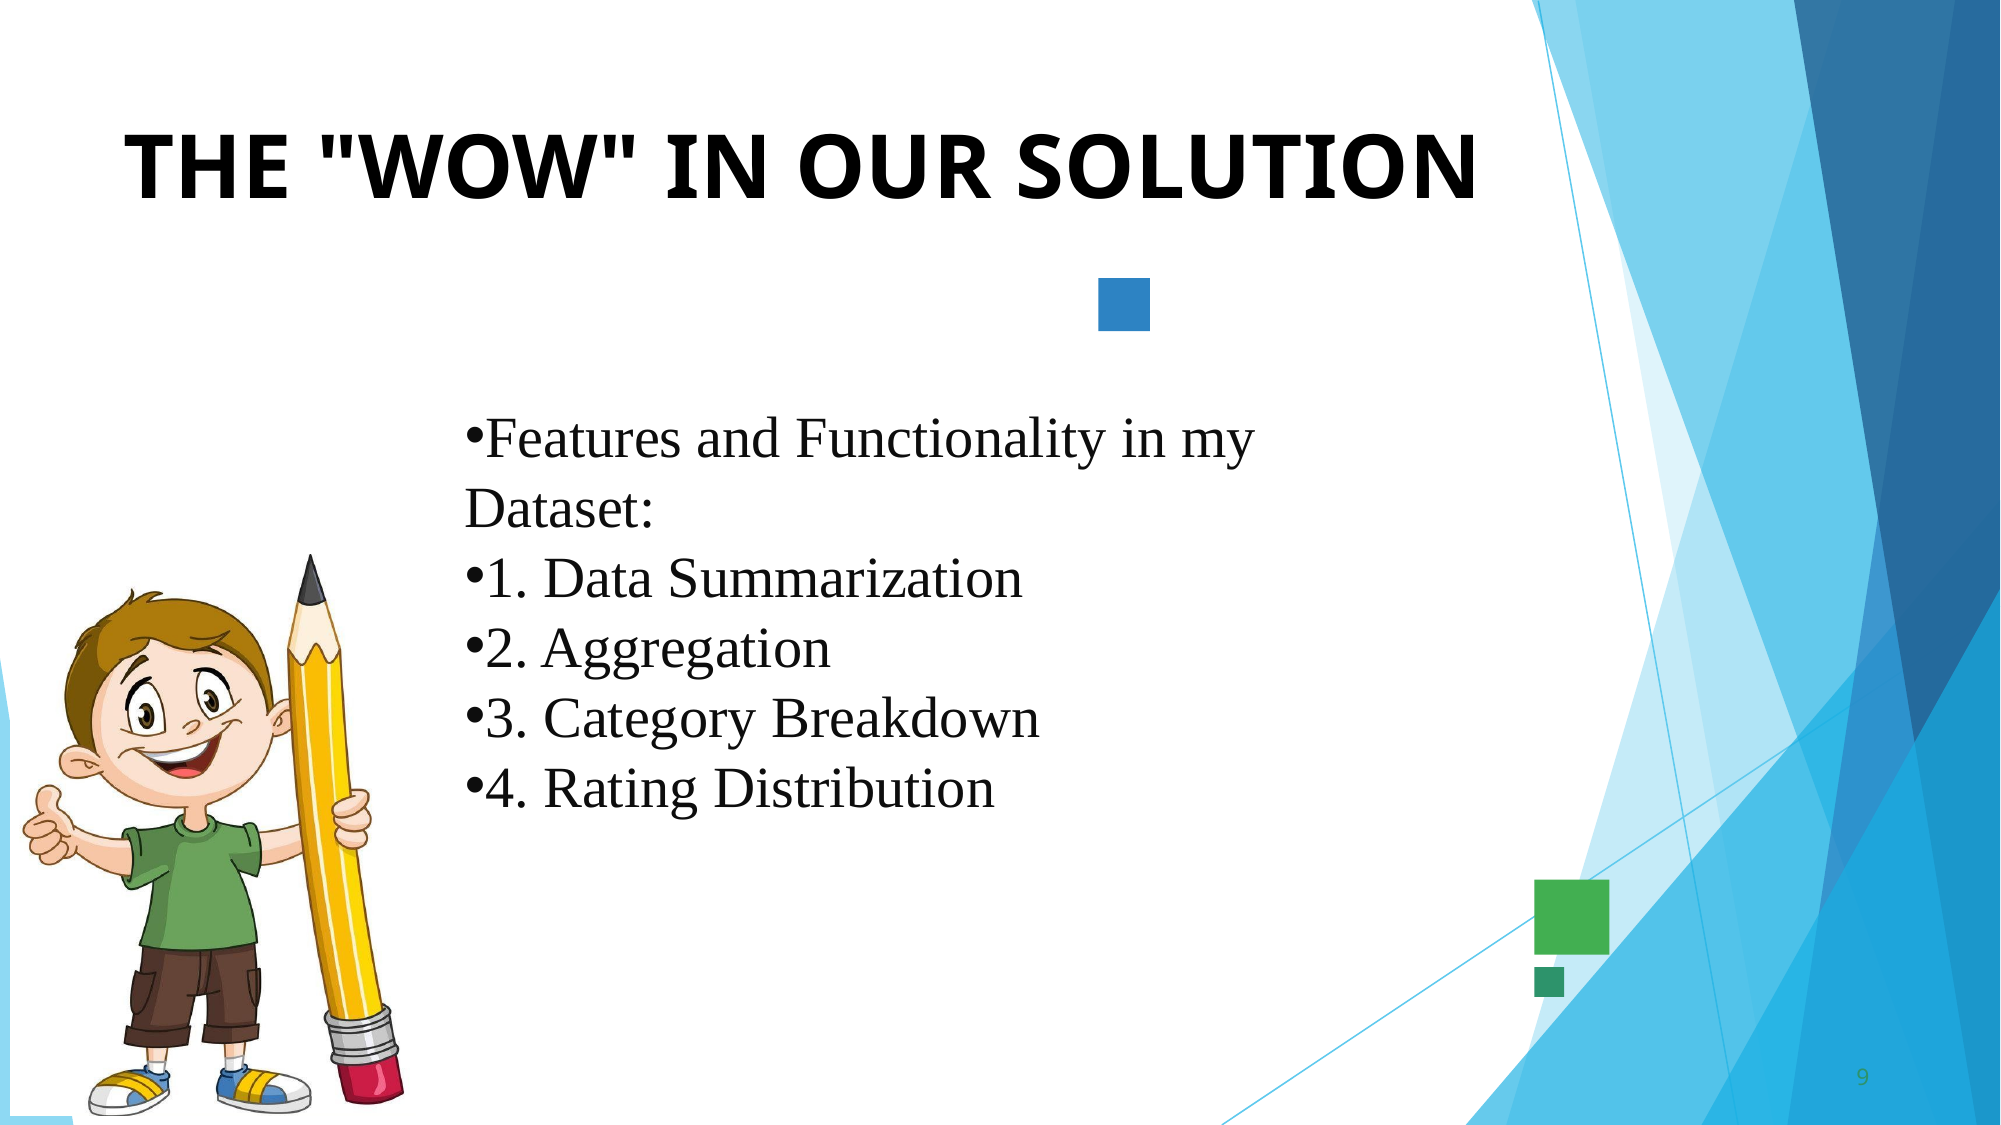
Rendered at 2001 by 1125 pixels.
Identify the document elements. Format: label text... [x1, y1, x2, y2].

picture [10, 554, 416, 1116]
title THE "WOW" IN OUR SOLUTION [121, 107, 1513, 298]
text_box [1534, 879, 1610, 955]
text_box [1098, 298, 1150, 332]
text_box Features and Functionality in my Dataset: 1. Data Summarization 2. Aggregation 3. Category Breakdown 4. Rating Distribution [450, 391, 1404, 827]
text_box [1534, 967, 1565, 997]
text_box 9 [1849, 1061, 1888, 1095]
